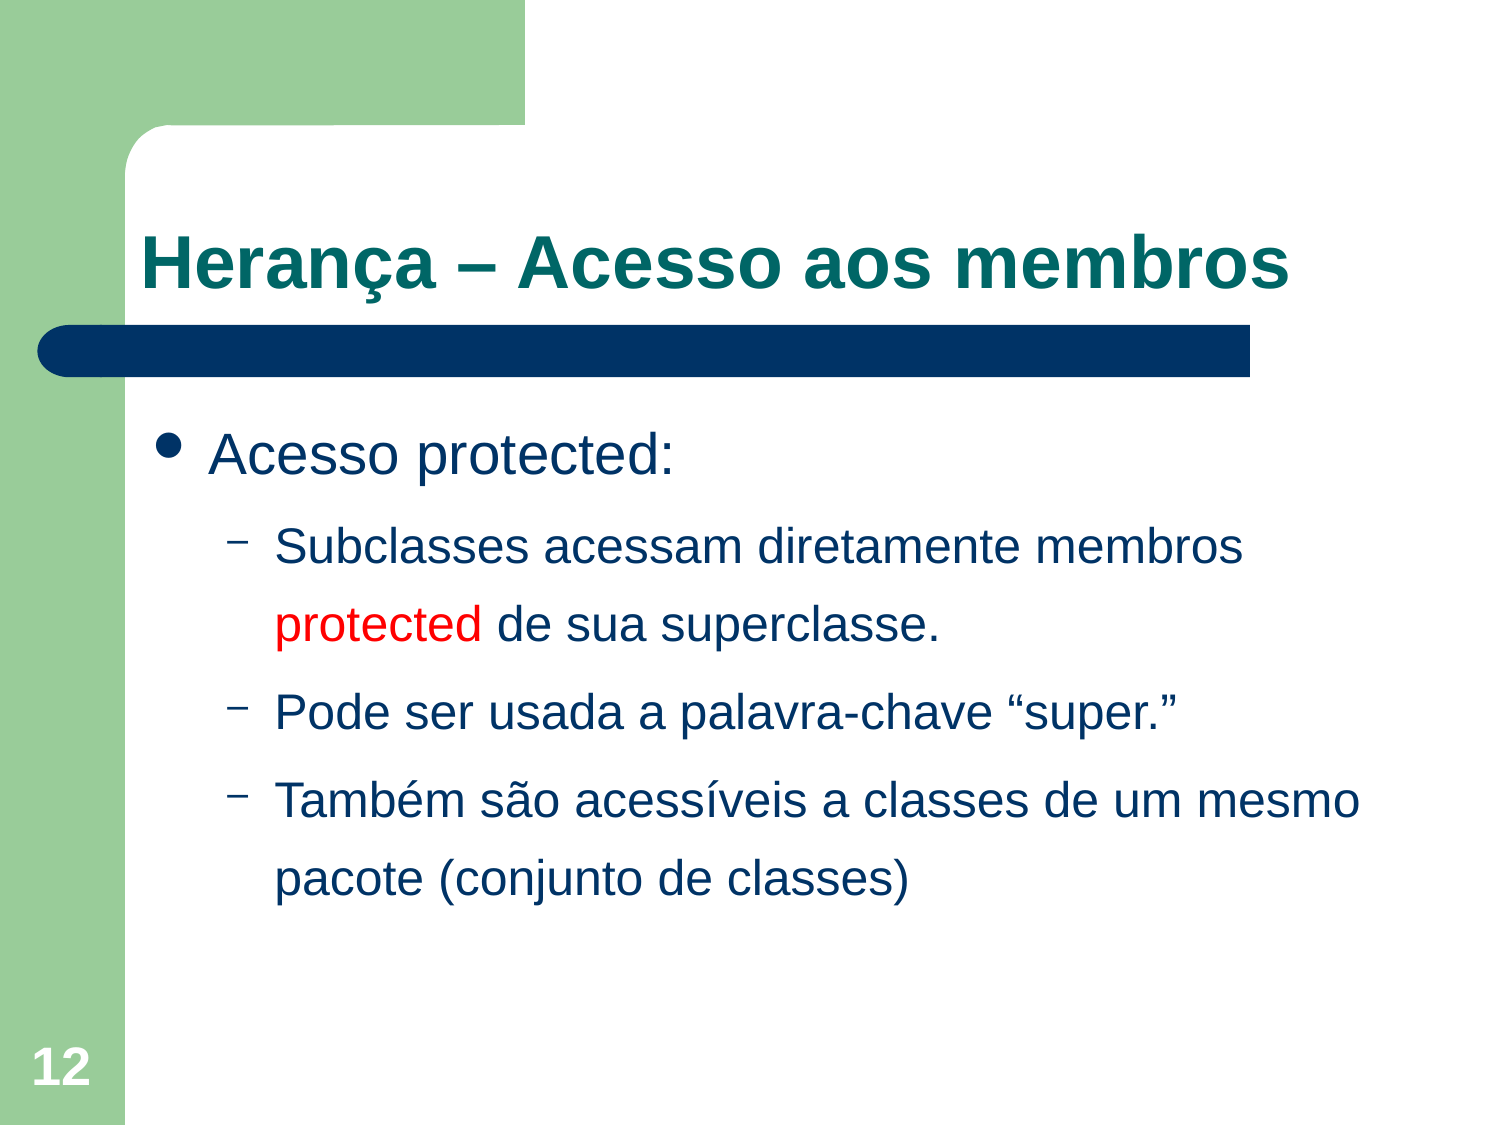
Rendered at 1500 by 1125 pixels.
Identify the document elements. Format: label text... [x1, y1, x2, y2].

title Herança – Acesso aos membros [124, 124, 1426, 313]
list Acesso protected: Subclasses acessam diretamente membros protected de sua superclasse. Pode ser usada a palavra-chave “super.” Também são acessíveis a classes de um mesmo pacote (conjunto de classes) [137, 387, 1400, 999]
slide_number 12 [13, 1023, 111, 1105]
